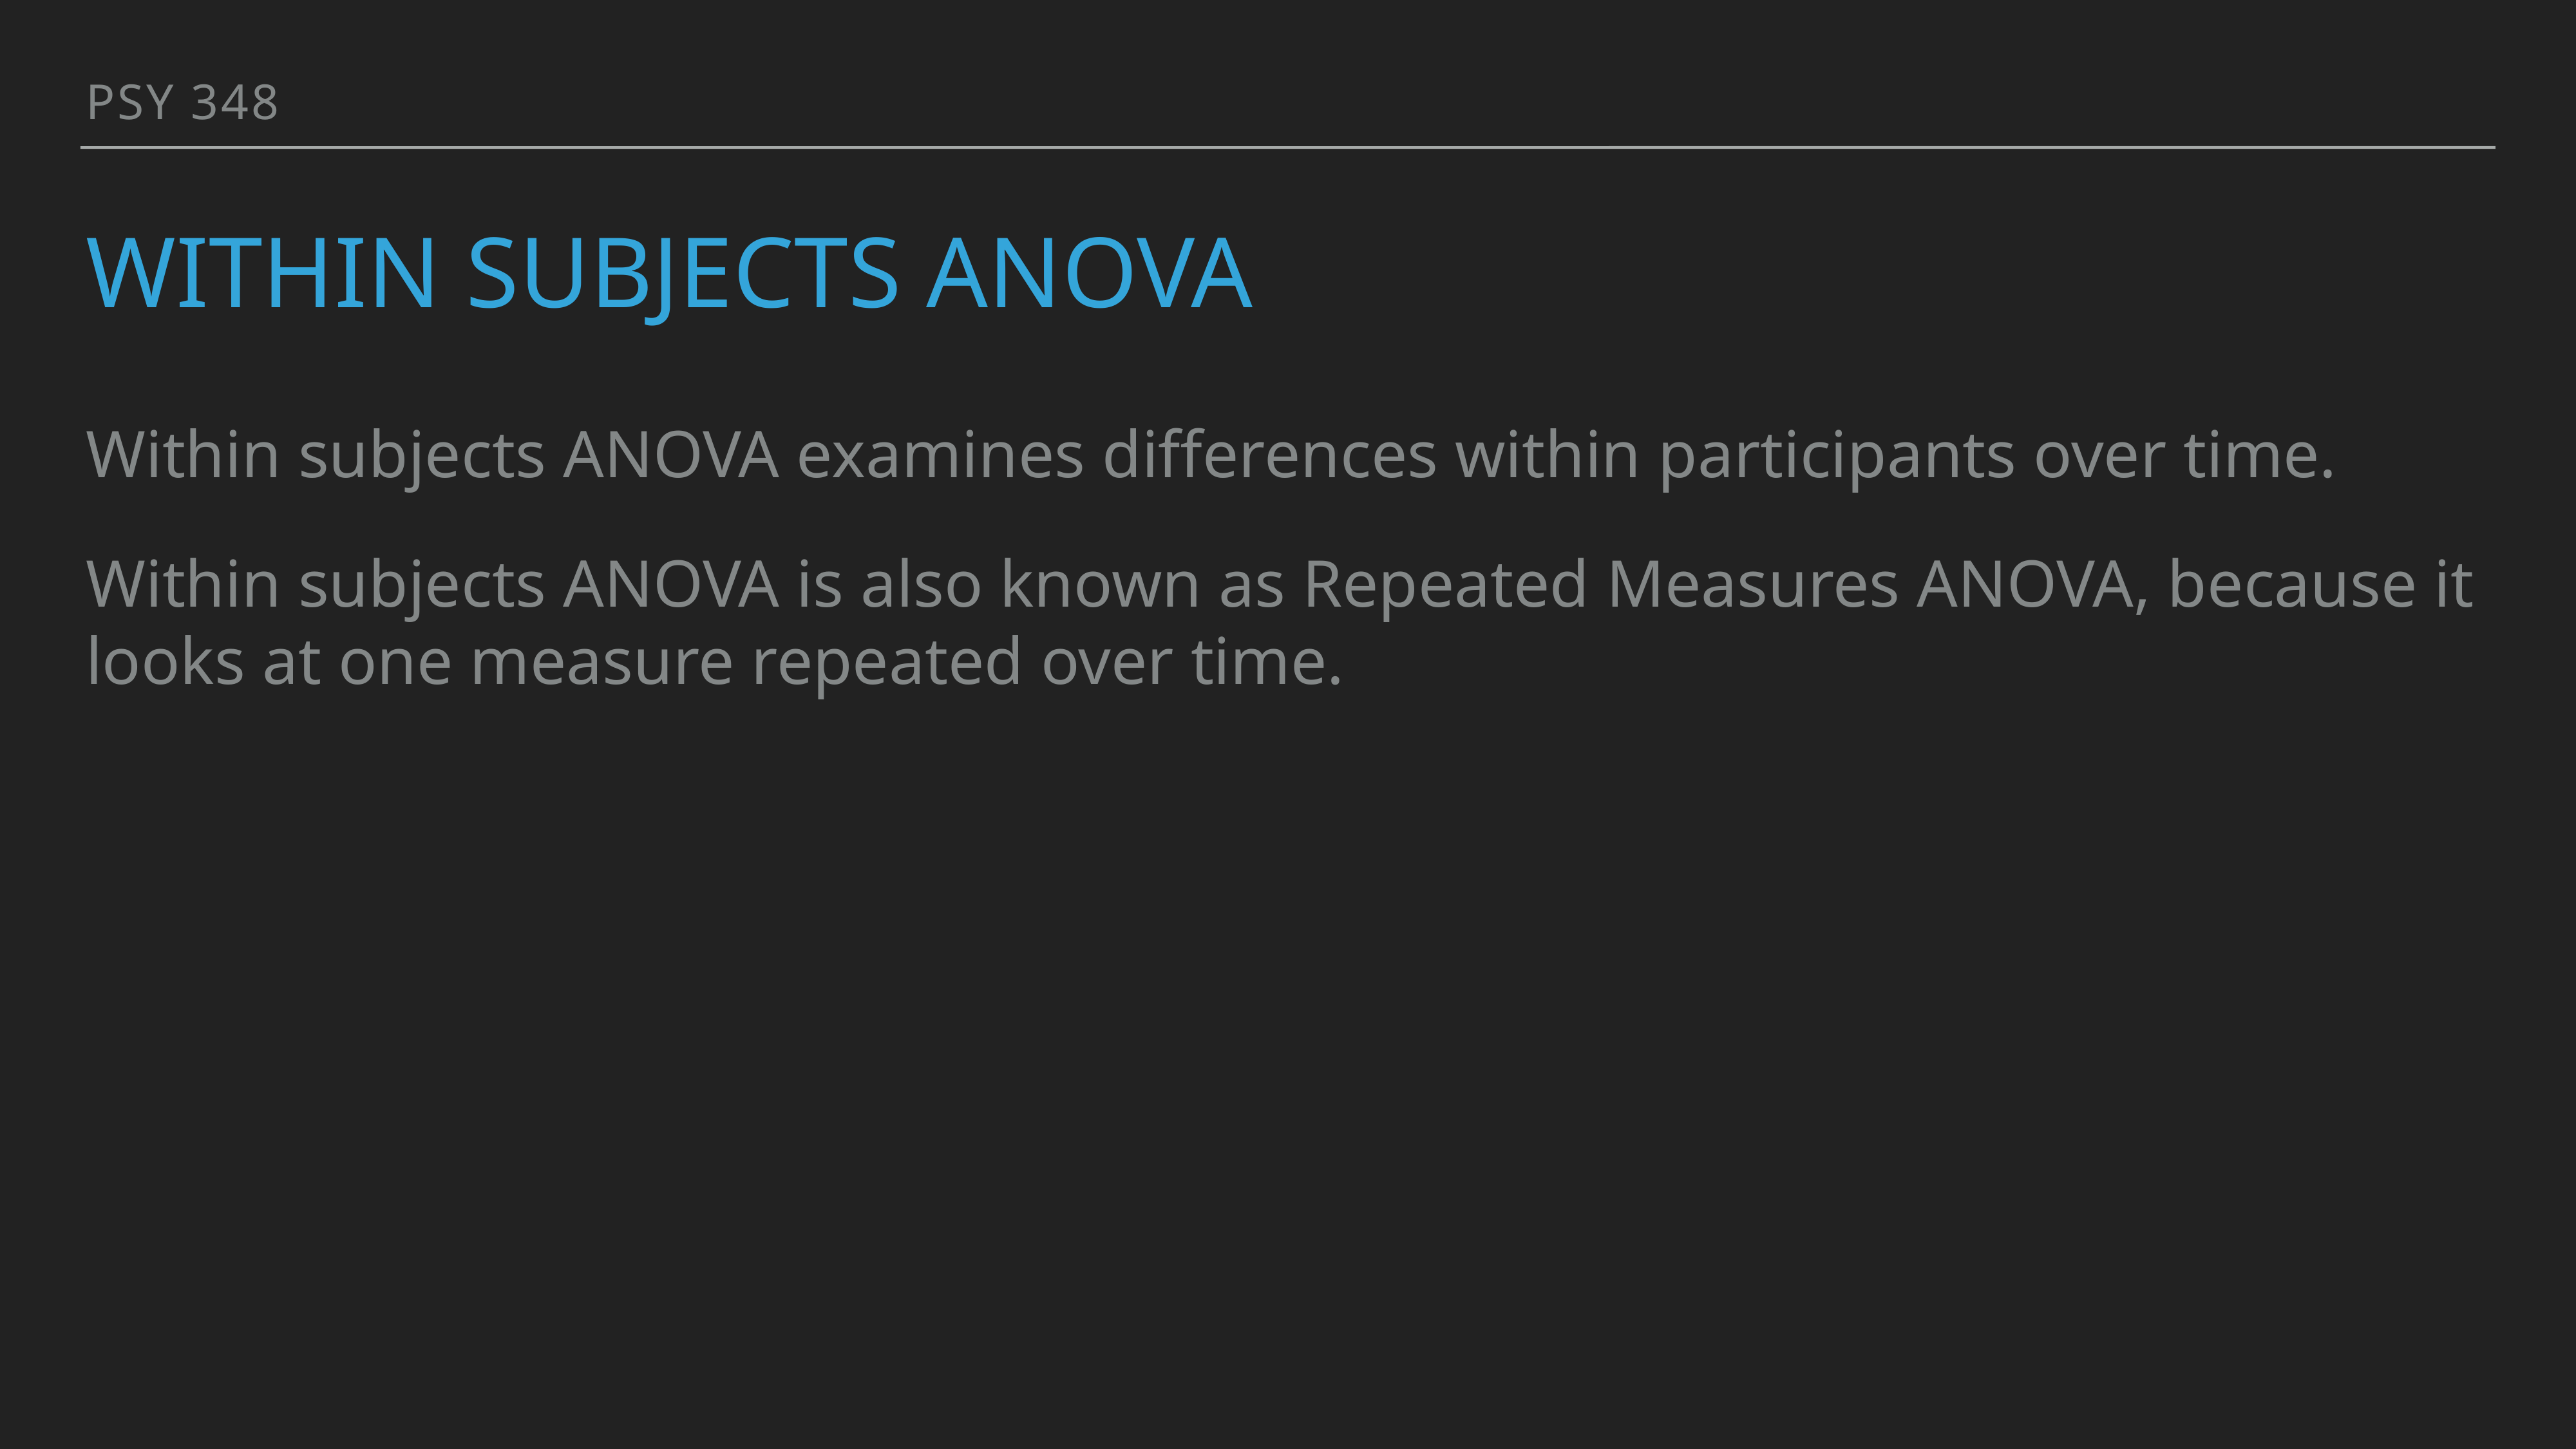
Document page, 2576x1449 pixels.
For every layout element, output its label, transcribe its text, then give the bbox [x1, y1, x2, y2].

title Within subjects AnOVA [80, 227, 2496, 336]
list PSY 348 [80, 66, 2295, 135]
list Within subjects ANOVA examines differences within participants over time. Within subjects ANOVA is also known as Repeated Measures ANOVA, because it looks at one measure repeated over time. [80, 407, 2496, 1316]
